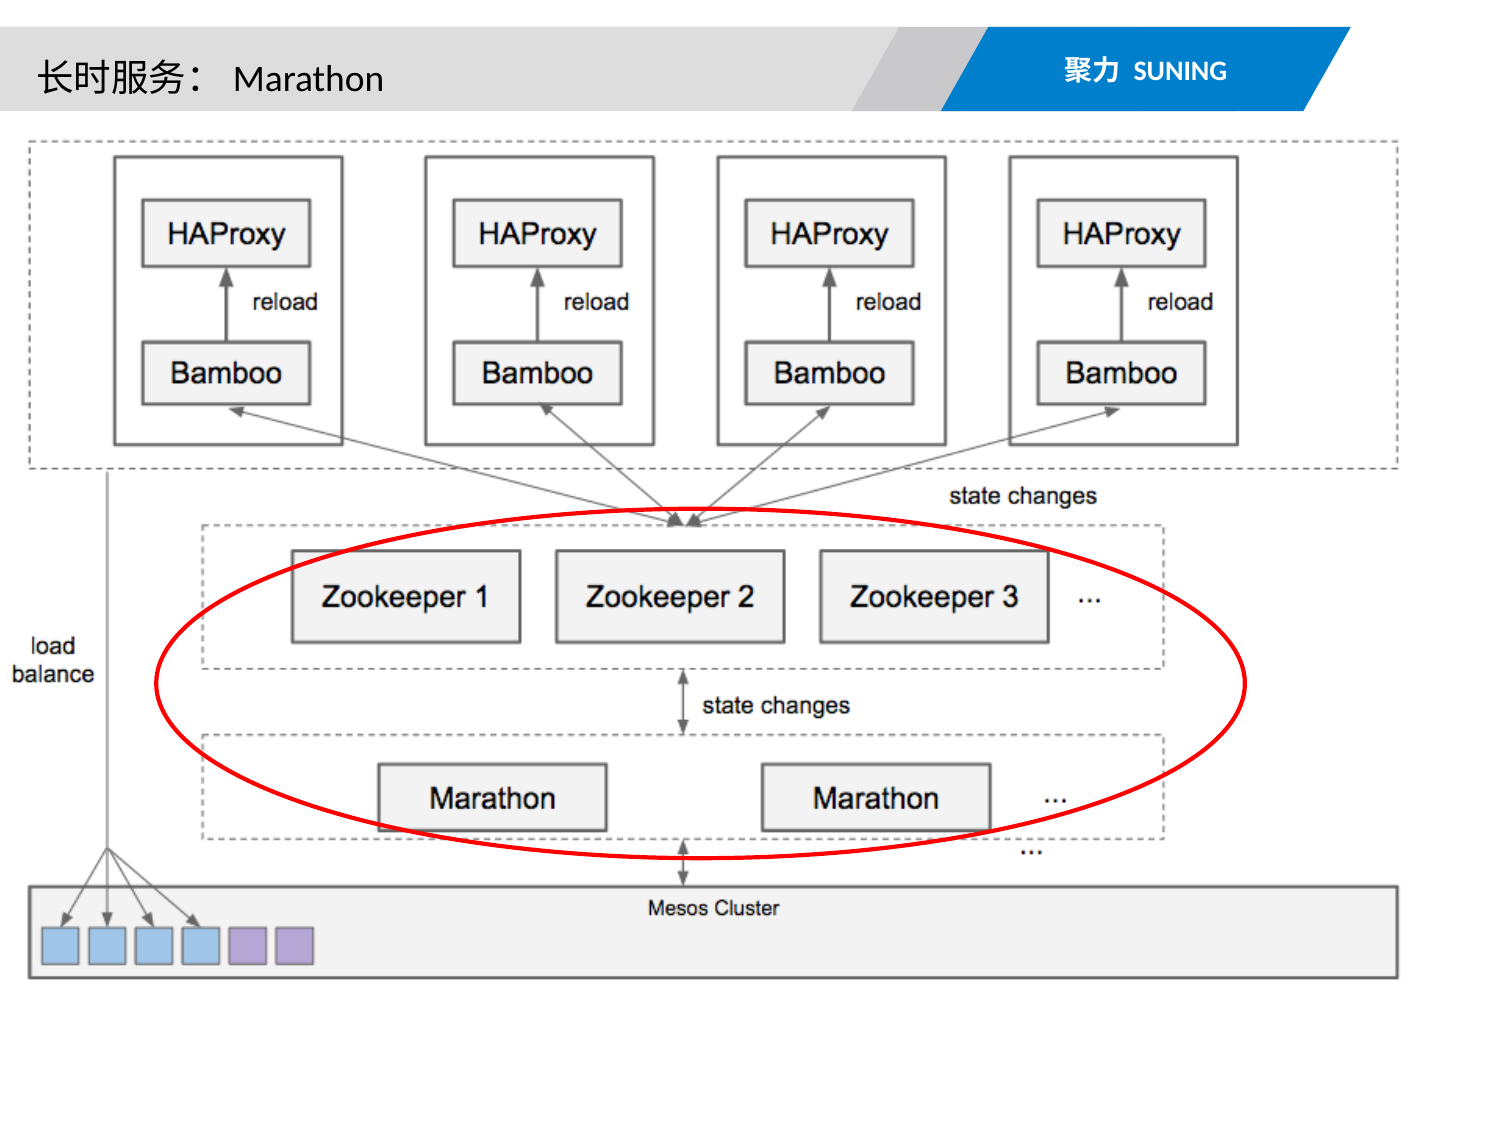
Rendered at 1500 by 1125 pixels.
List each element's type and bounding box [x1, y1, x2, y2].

picture [0, 135, 1500, 989]
text_box [0, 26, 1351, 112]
